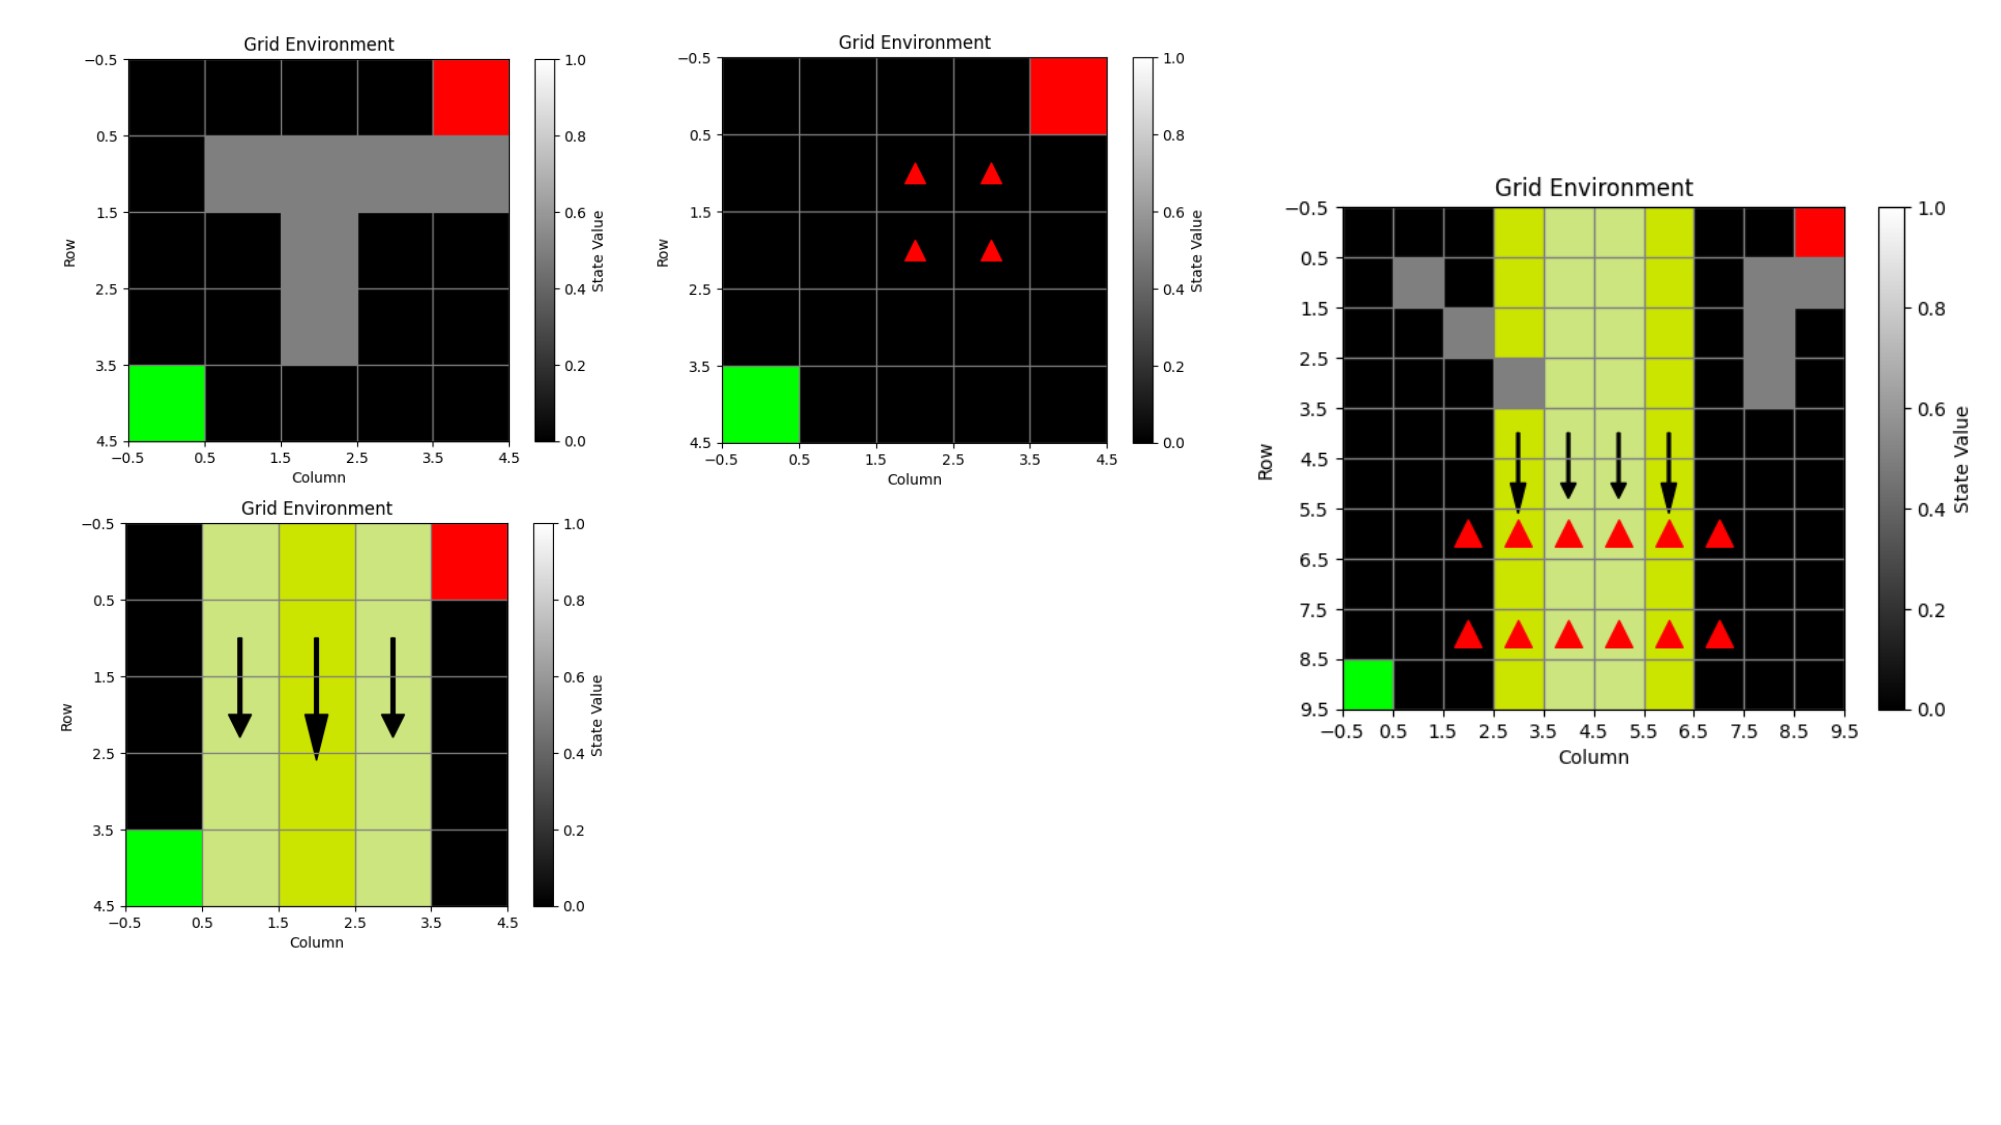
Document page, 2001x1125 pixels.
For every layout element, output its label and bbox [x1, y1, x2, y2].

picture [1249, 169, 1983, 779]
picture [649, 28, 1213, 494]
picture [53, 28, 613, 959]
